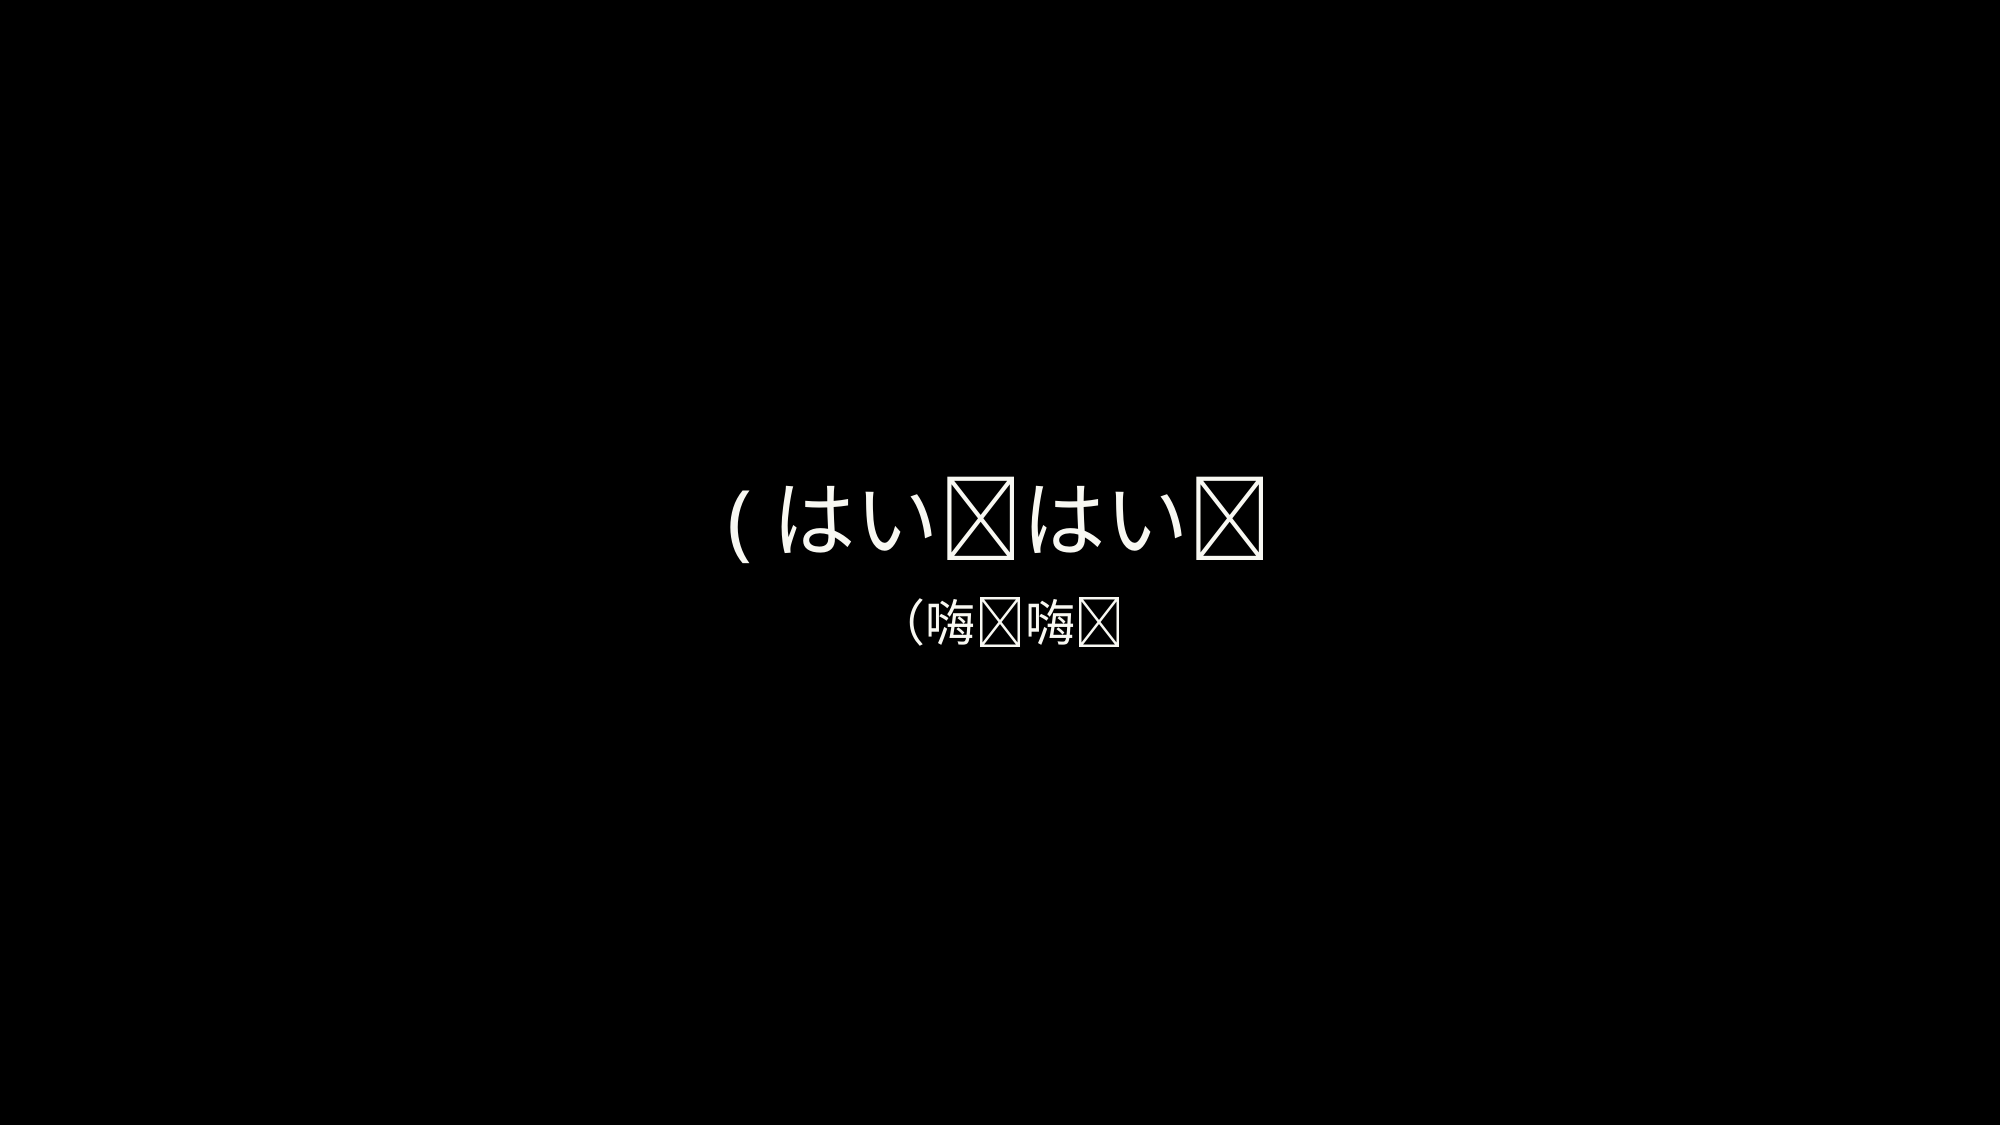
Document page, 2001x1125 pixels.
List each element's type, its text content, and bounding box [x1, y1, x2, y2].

title (はい👋はい👋 [249, 184, 1750, 576]
subtitle （嗨👋嗨👋 [249, 590, 1750, 863]
